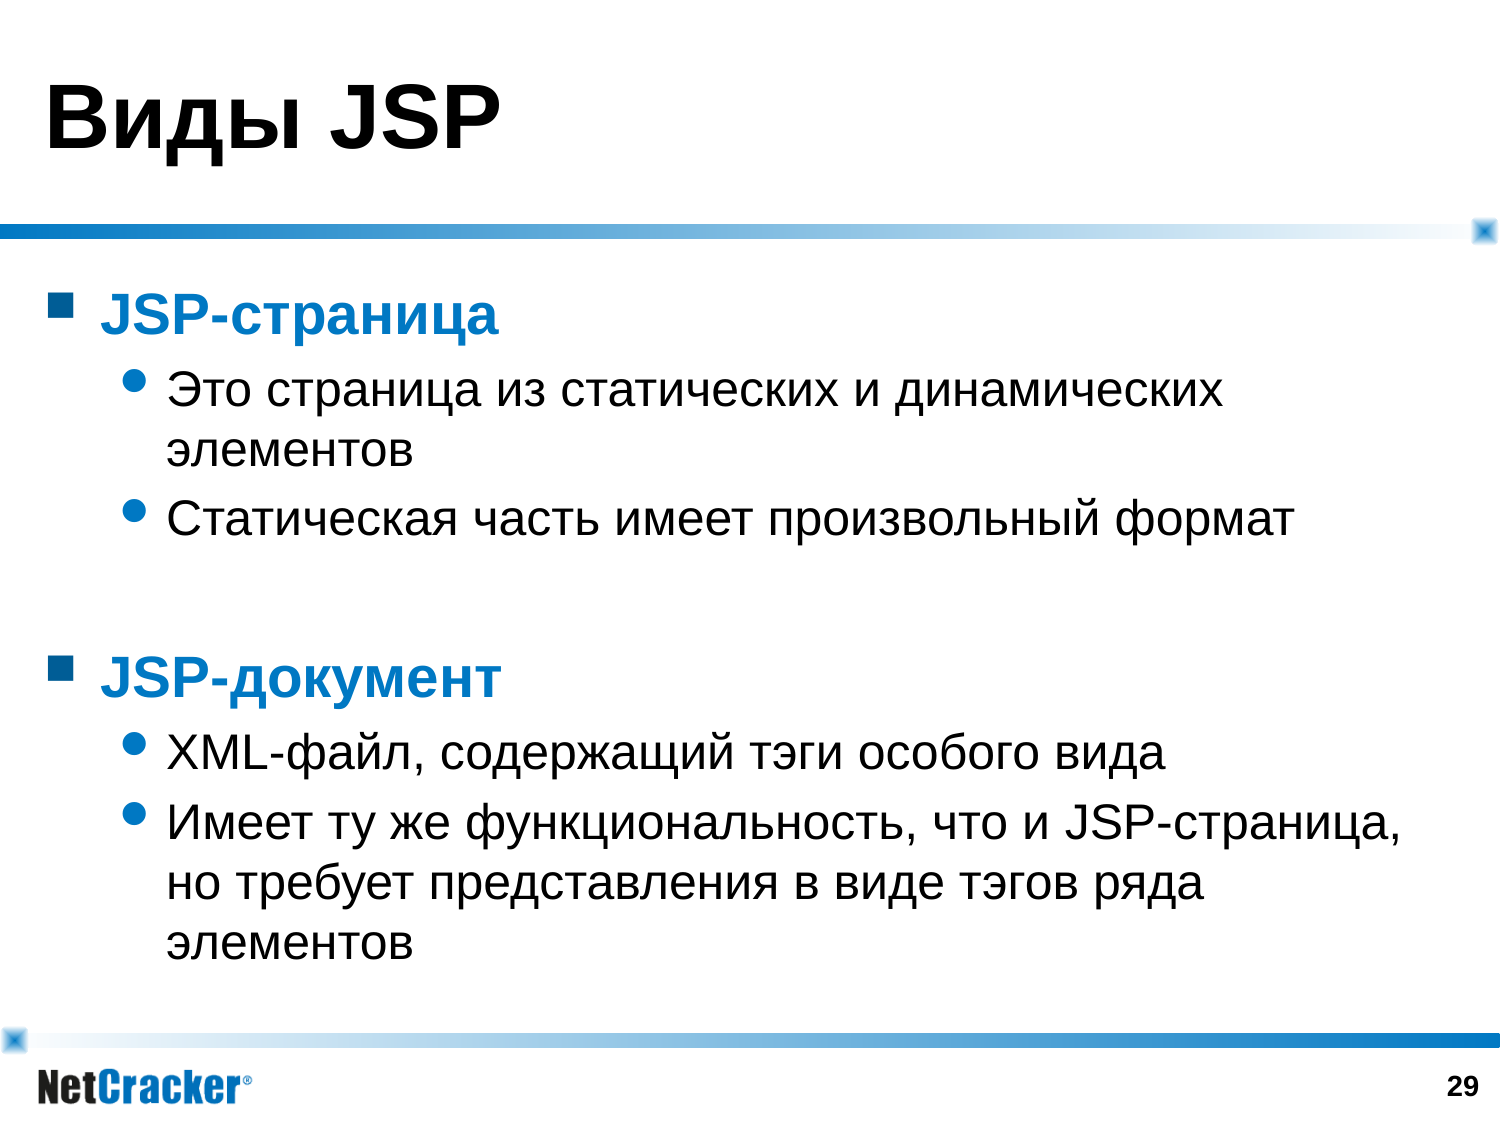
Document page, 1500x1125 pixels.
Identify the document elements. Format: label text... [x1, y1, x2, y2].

picture [34, 1063, 256, 1118]
title Виды JSP [29, 0, 1470, 225]
list JSP-страница Это страница из статических и динамических элементов Статическая часть имеет произвольный формат JSP-документ XML-файл, содержащий тэги особого вида Имеет ту же функциональность, что и JSP-страница, но требует представления в виде тэгов ряда элементов [29, 268, 1470, 1004]
slide_number 28 [1143, 1034, 1495, 1111]
